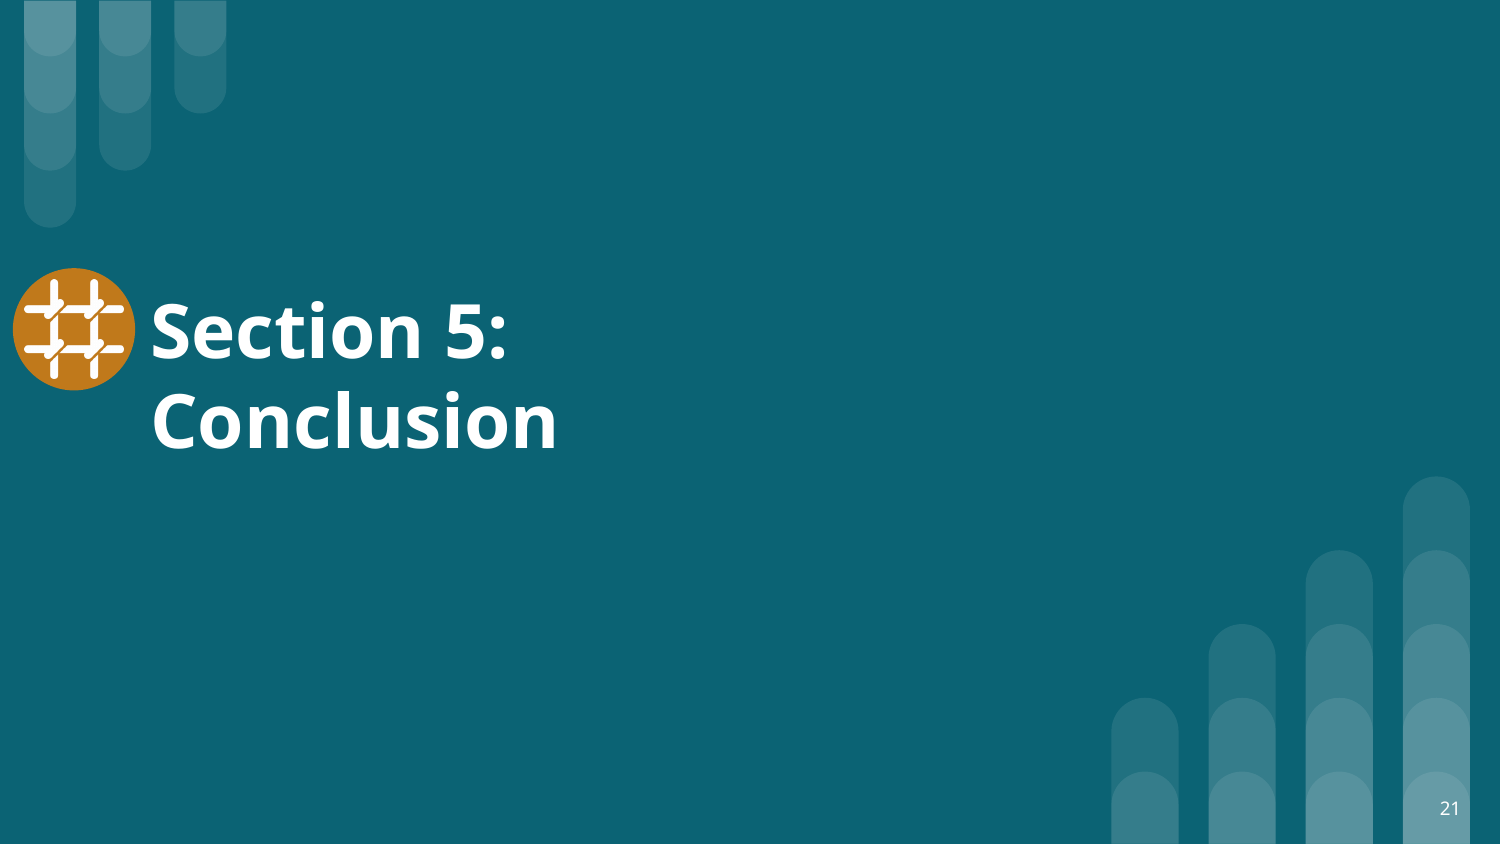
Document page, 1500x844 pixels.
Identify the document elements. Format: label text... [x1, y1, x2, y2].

title Section 5: Conclusion [135, 268, 1097, 576]
slide_number 21 [1386, 777, 1477, 842]
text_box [12, 267, 136, 391]
